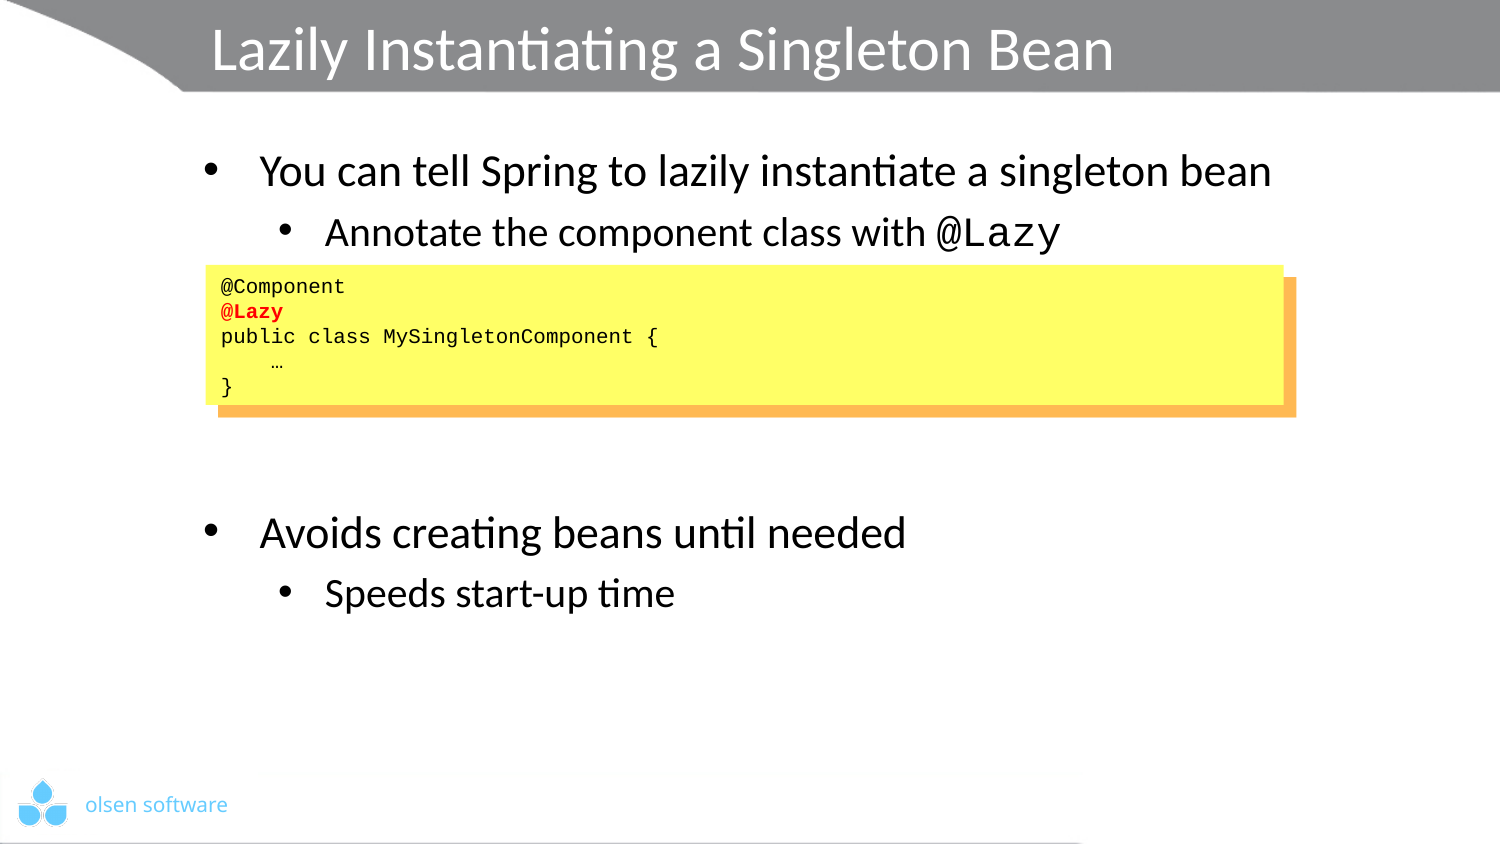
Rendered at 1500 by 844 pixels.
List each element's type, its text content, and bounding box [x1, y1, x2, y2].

text_box @Component @Lazy public class MySingletonComponent { … } [205, 264, 1284, 405]
picture [0, 0, 1500, 844]
list You can tell Spring to lazily instantiate a singleton bean Annotate the component class with @Lazy Avoids creating beans until needed Speeds start-up time [188, 133, 1425, 716]
title Lazily Instantiating a Singleton Bean [187, 0, 1426, 93]
